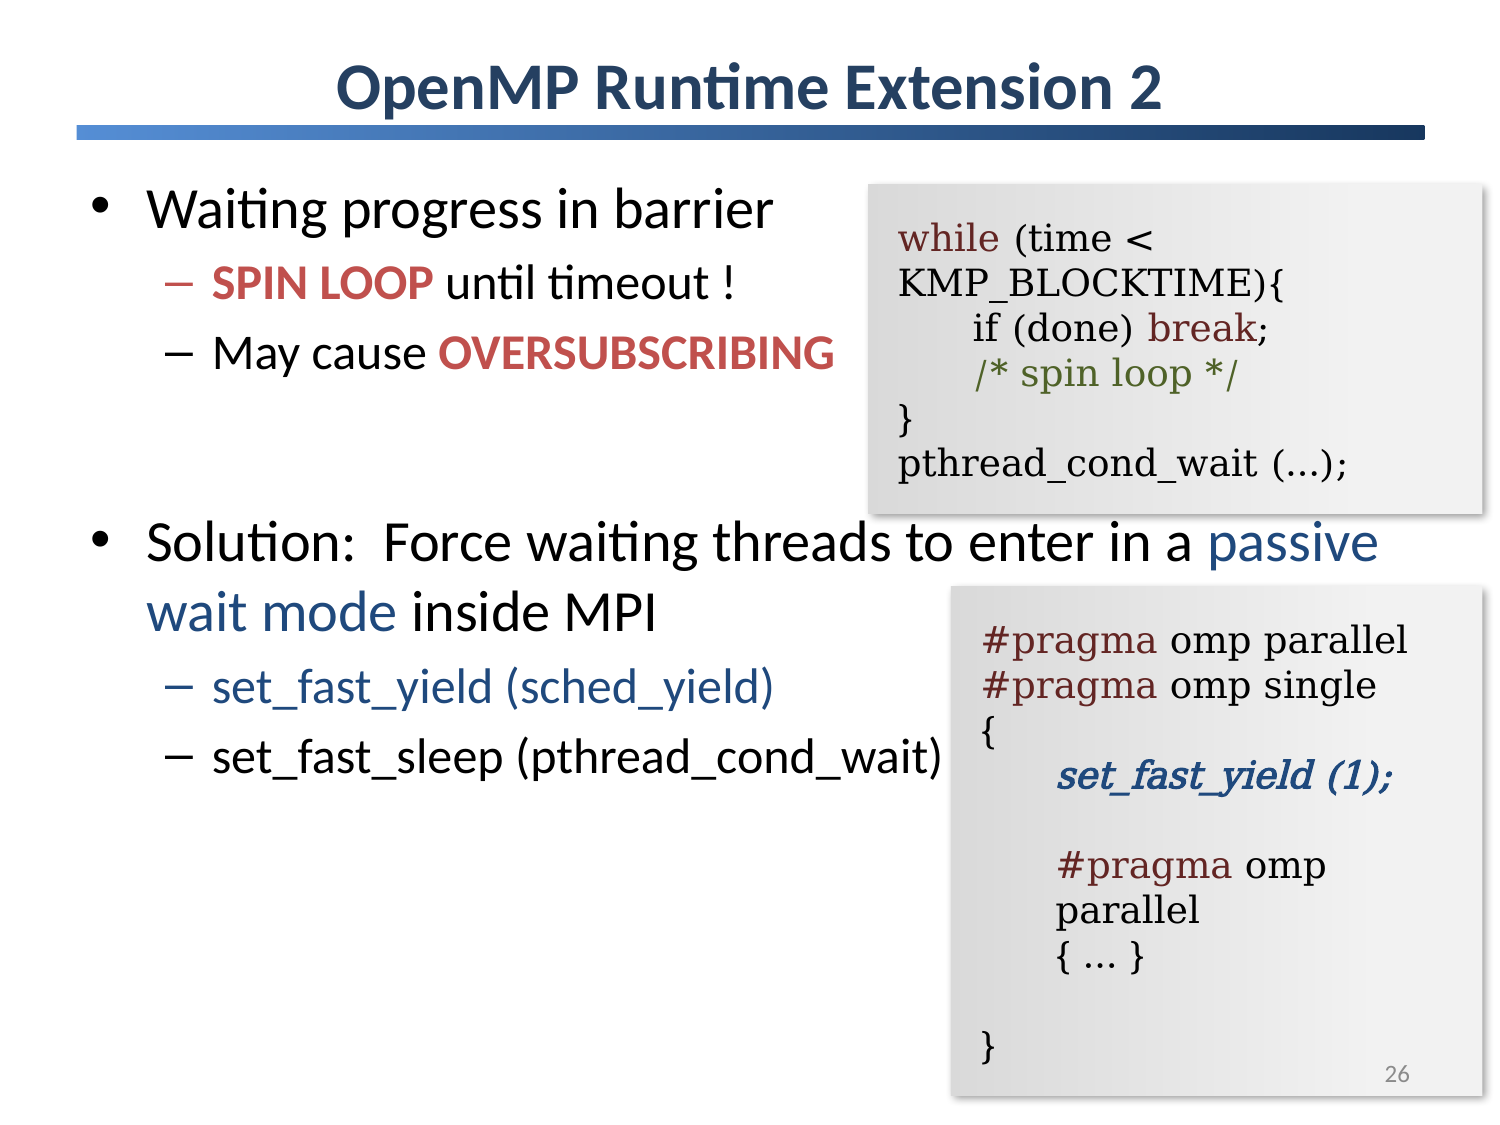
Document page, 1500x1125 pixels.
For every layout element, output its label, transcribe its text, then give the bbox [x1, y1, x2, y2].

title OpenMP Runtime Extension 2 [75, 39, 1425, 126]
text_box while (time < KMP_BLOCKTIME){ if (done) break; /* spin loop */ } pthread_cond_wait (…); [868, 184, 1483, 514]
slide_number 26 [1074, 1042, 1425, 1103]
text_box #pragma omp parallel #pragma omp single { set_fast_yield (1); #pragma omp parallel { … } } [950, 586, 1483, 1096]
list Waiting progress in barrier SPIN LOOP until timeout ! May cause OVERSUBSCRIBING Solution: Force waiting threads to enter in a passive wait mode inside MPI set_fast_yield (sched_yield) set_fast_sleep (pthread_cond_wait) [75, 162, 1425, 1035]
